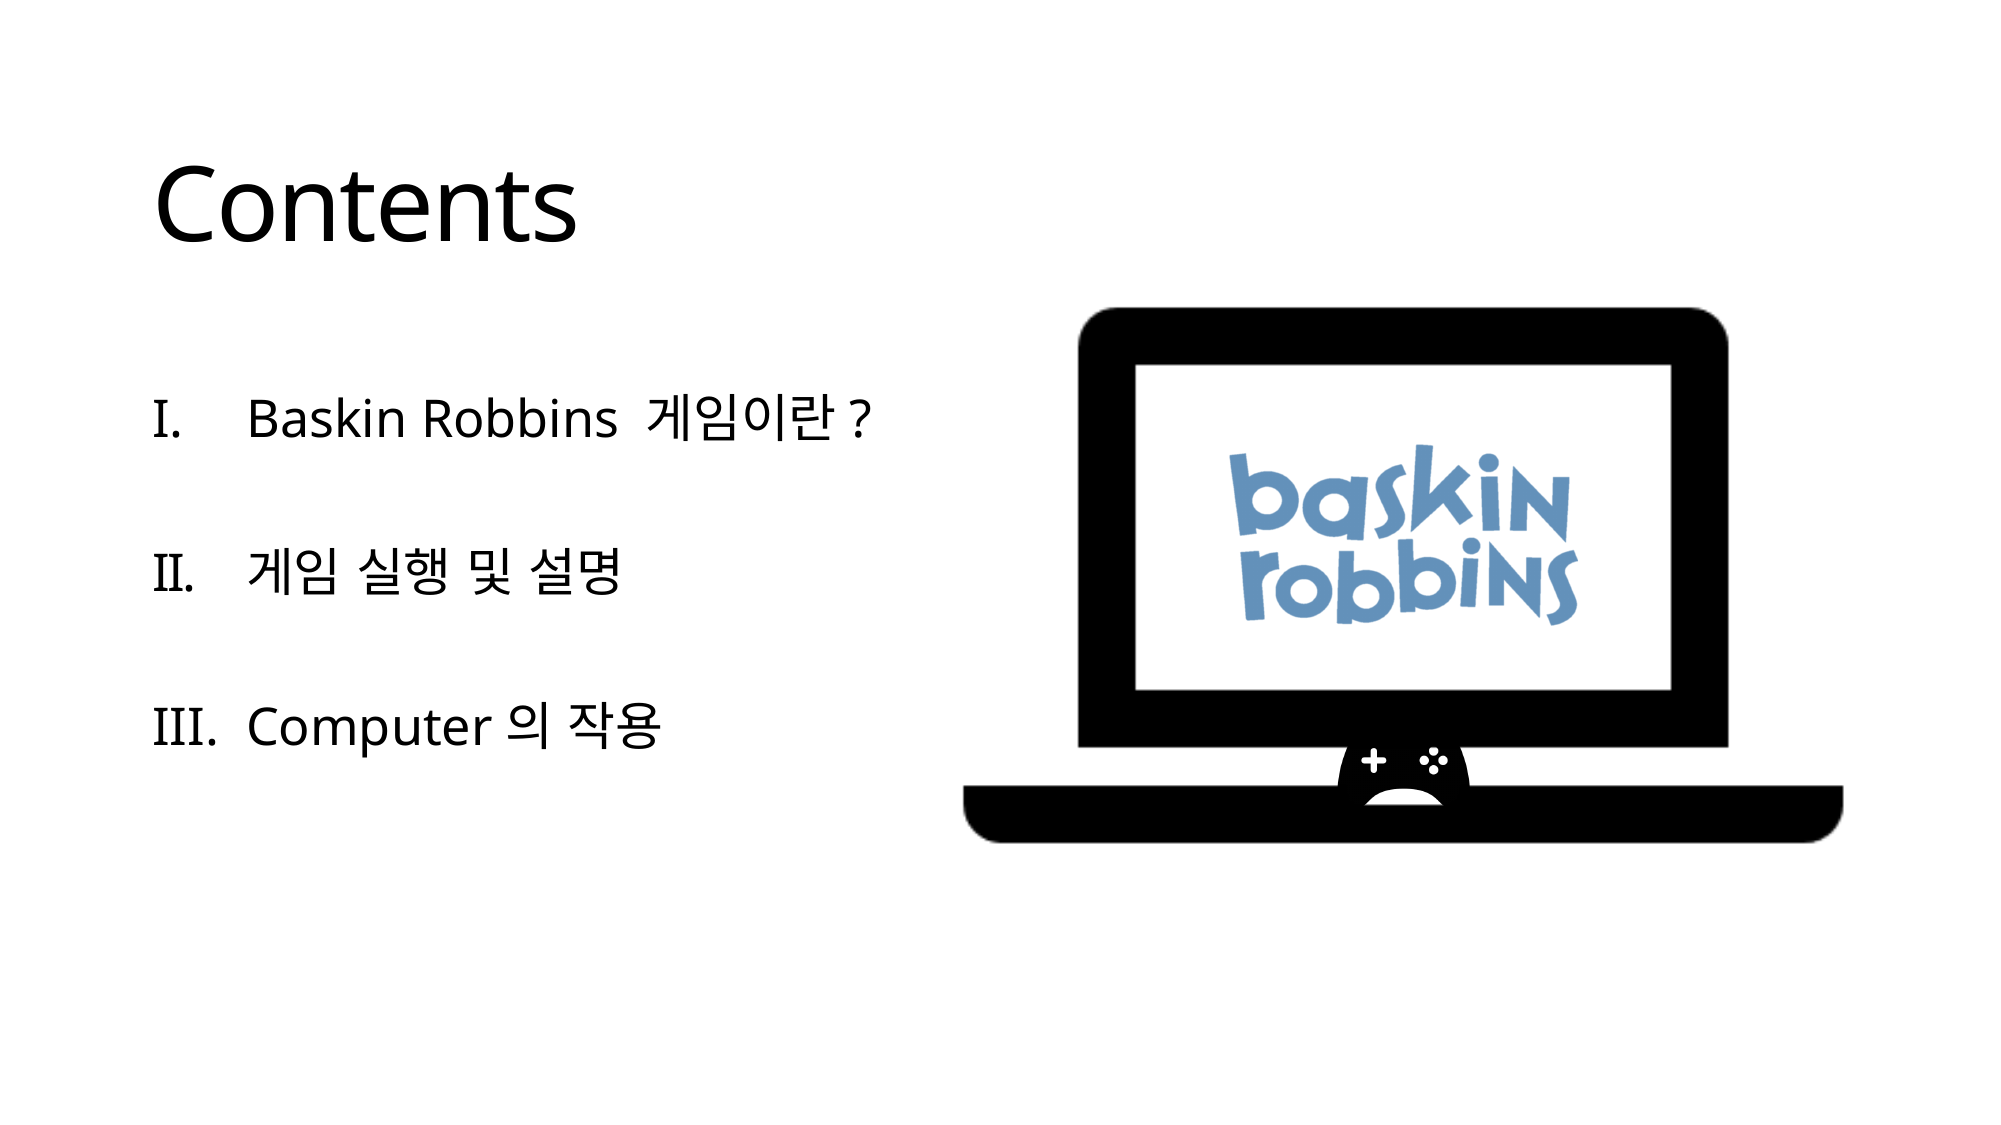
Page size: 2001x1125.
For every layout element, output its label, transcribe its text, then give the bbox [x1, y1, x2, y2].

picture [945, 117, 1863, 1035]
list Baskin Robbins 게임이란? 게임 실행 및 설명 Computer의 작용 [137, 293, 945, 1008]
title Contents [137, 59, 1863, 278]
